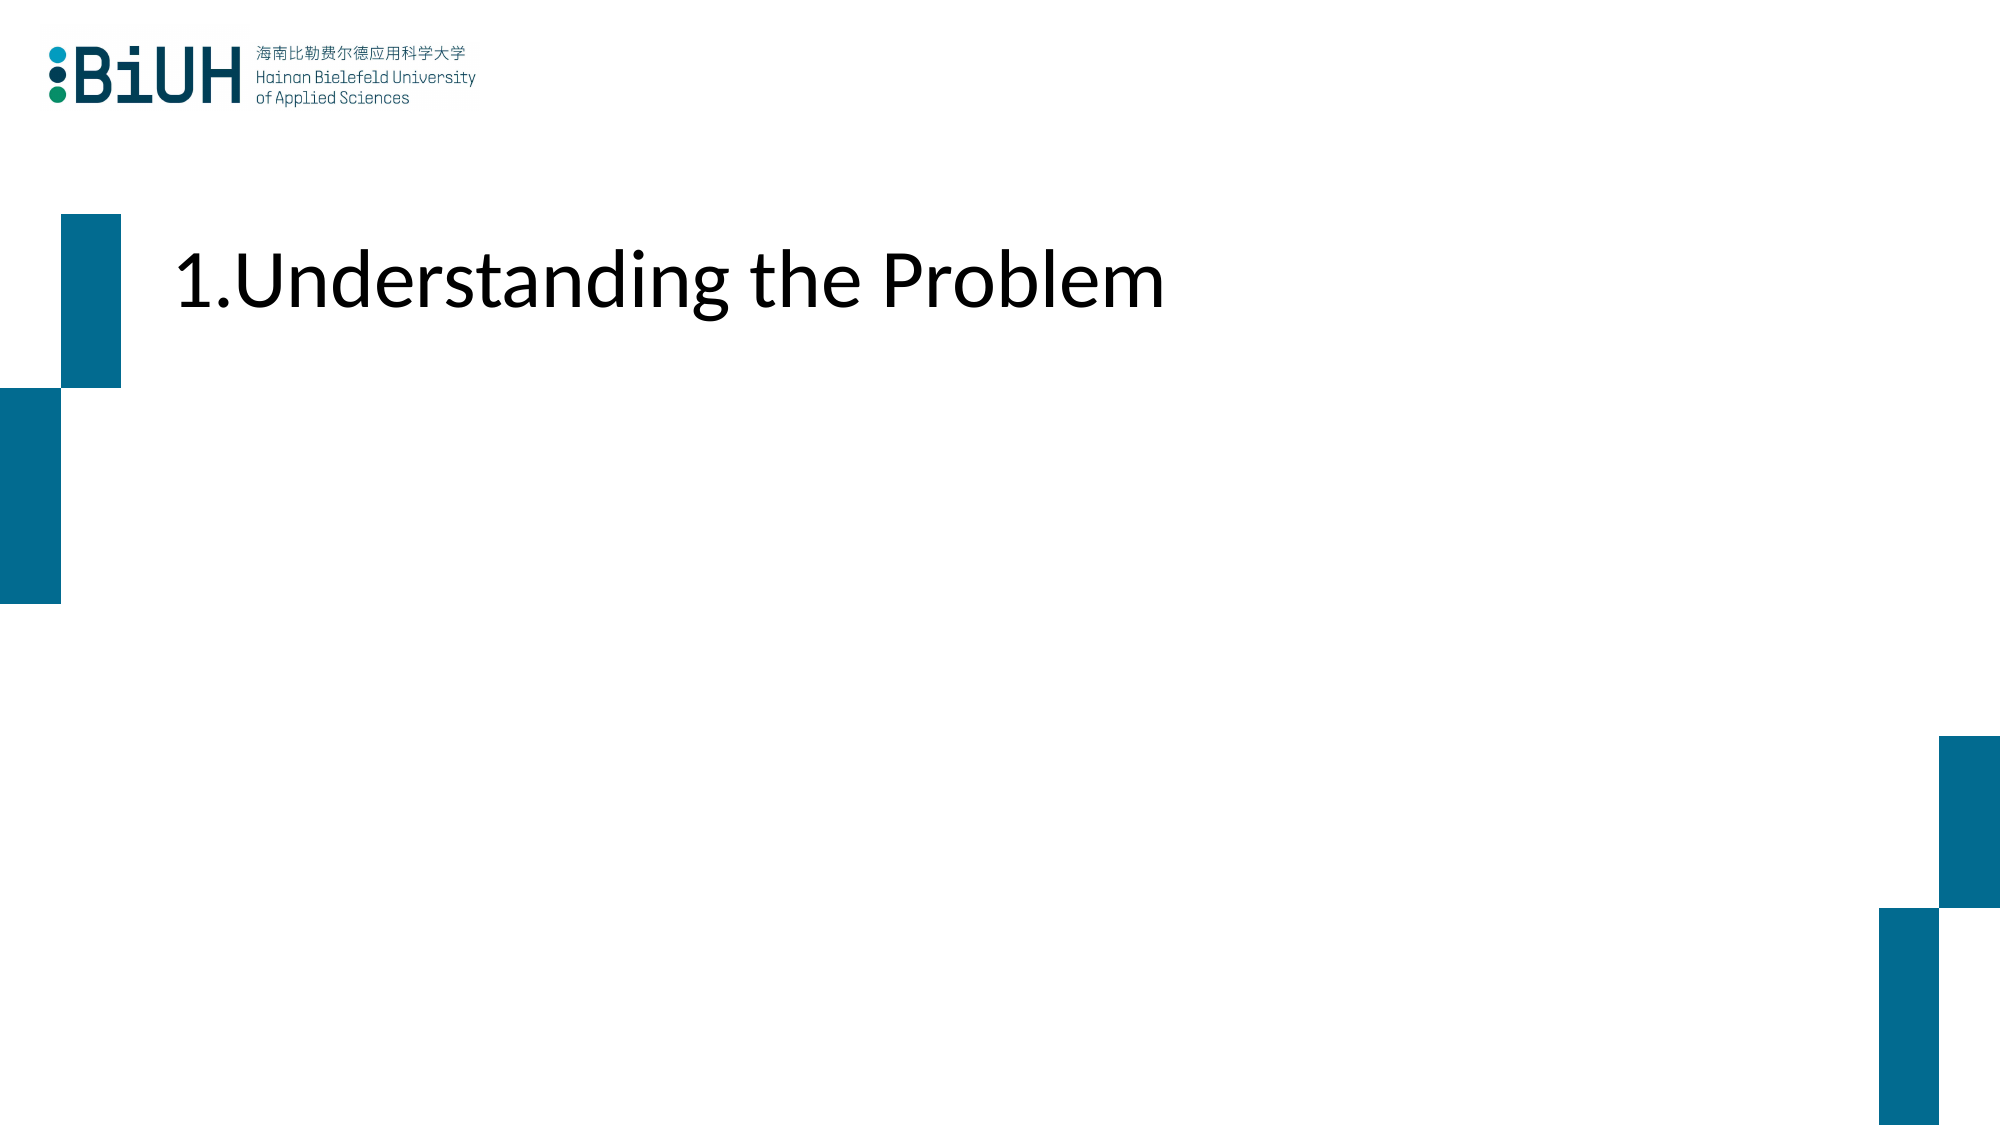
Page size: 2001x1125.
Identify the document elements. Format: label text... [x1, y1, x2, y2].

picture [40, 24, 480, 111]
text_box 1.Understanding the Problem [156, 216, 1227, 541]
